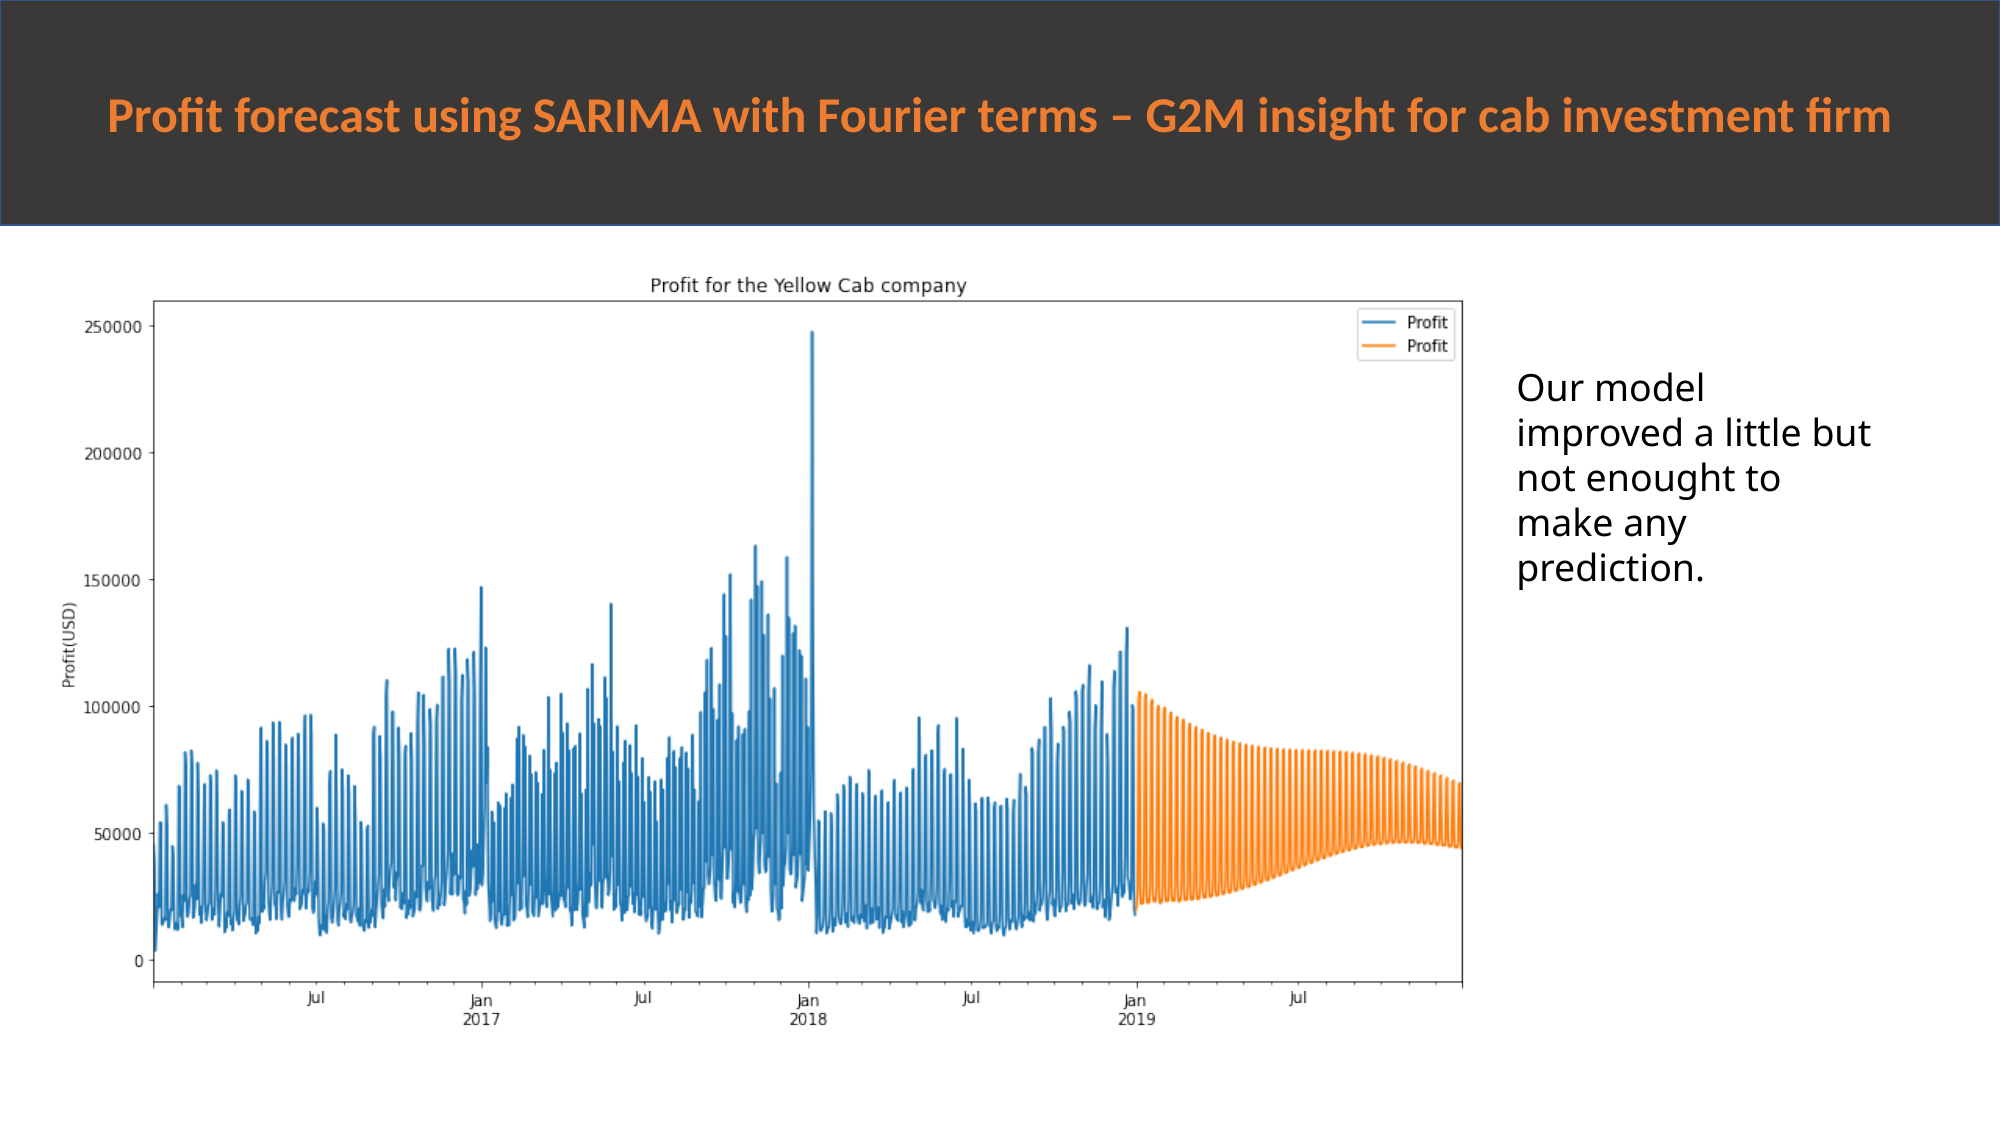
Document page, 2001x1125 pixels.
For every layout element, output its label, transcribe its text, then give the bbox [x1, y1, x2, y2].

text_box Profit forecast using SARIMA with Fourier terms – G2M insight for cab investment firm [0, 0, 2000, 226]
text_box Our model improved a little but not enought to make any prediction. [1501, 356, 1888, 596]
picture [50, 266, 1473, 1038]
